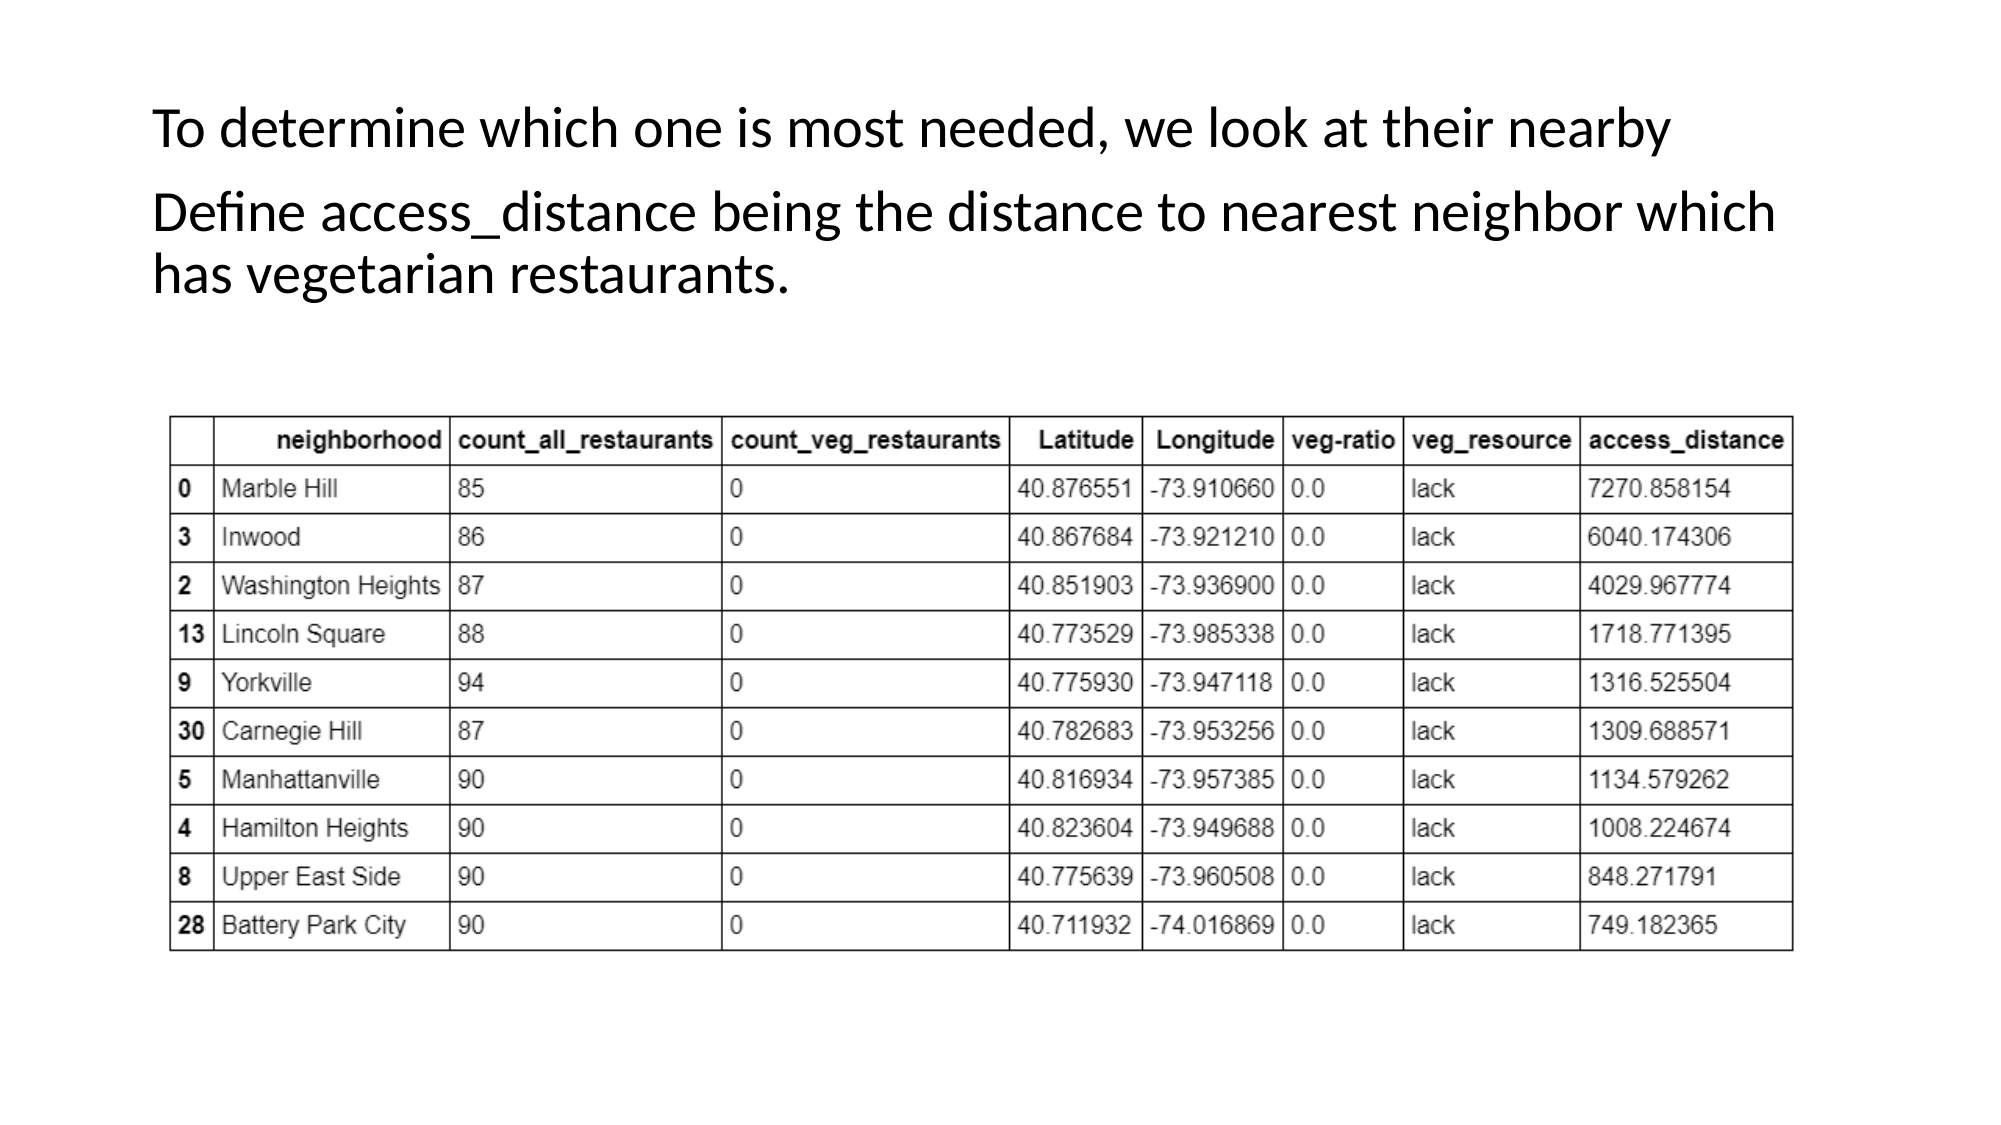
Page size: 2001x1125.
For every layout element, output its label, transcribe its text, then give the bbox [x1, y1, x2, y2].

list To determine which one is most needed, we look at their nearby Define access_distance being the distance to nearest neighbor which has vegetarian restaurants. [137, 89, 1863, 1066]
picture [154, 402, 1811, 967]
